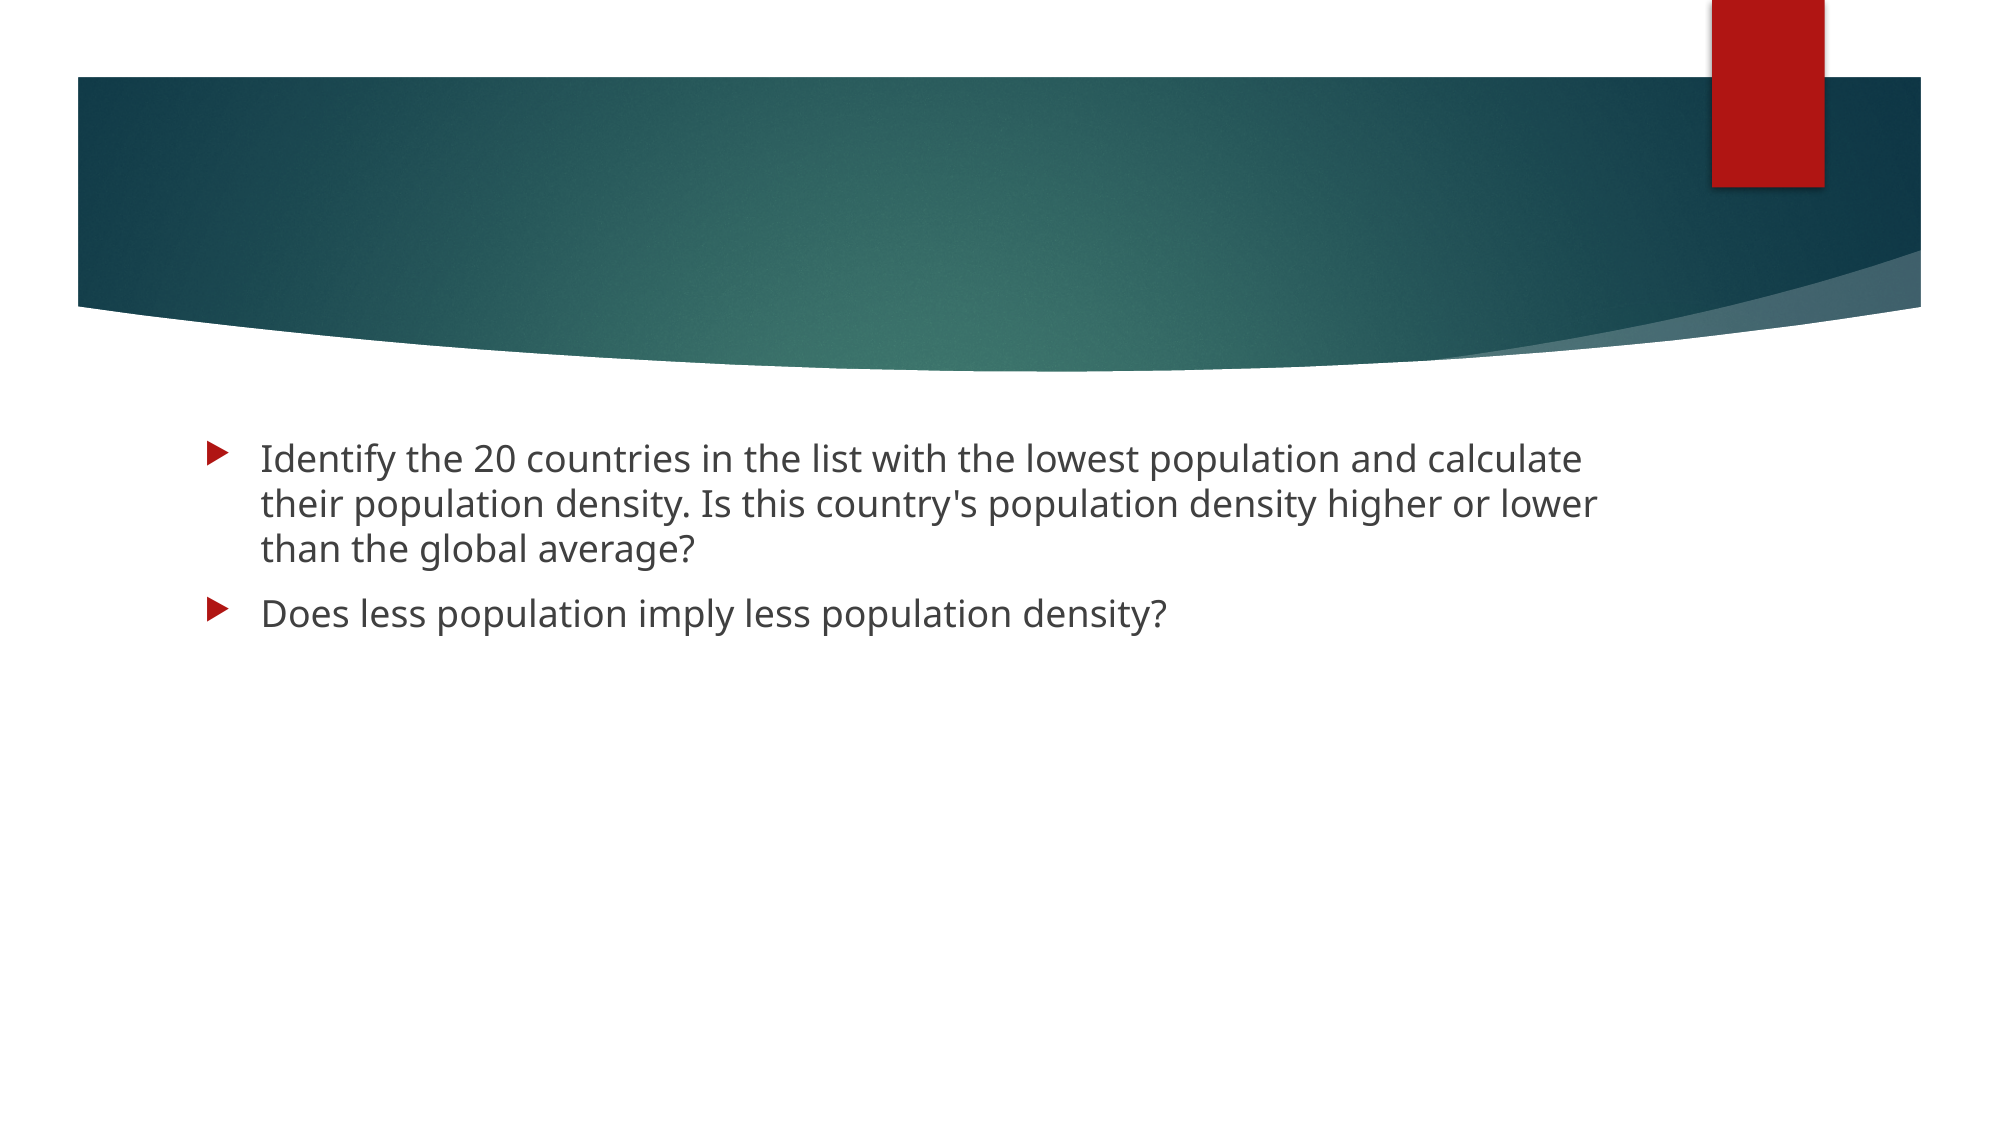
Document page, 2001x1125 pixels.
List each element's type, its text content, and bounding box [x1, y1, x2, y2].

list Identify the 20 countries in the list with the lowest population and calculate their population density. Is this country's population density higher or lower than the global average? Does less population imply less population density? [189, 427, 1638, 988]
